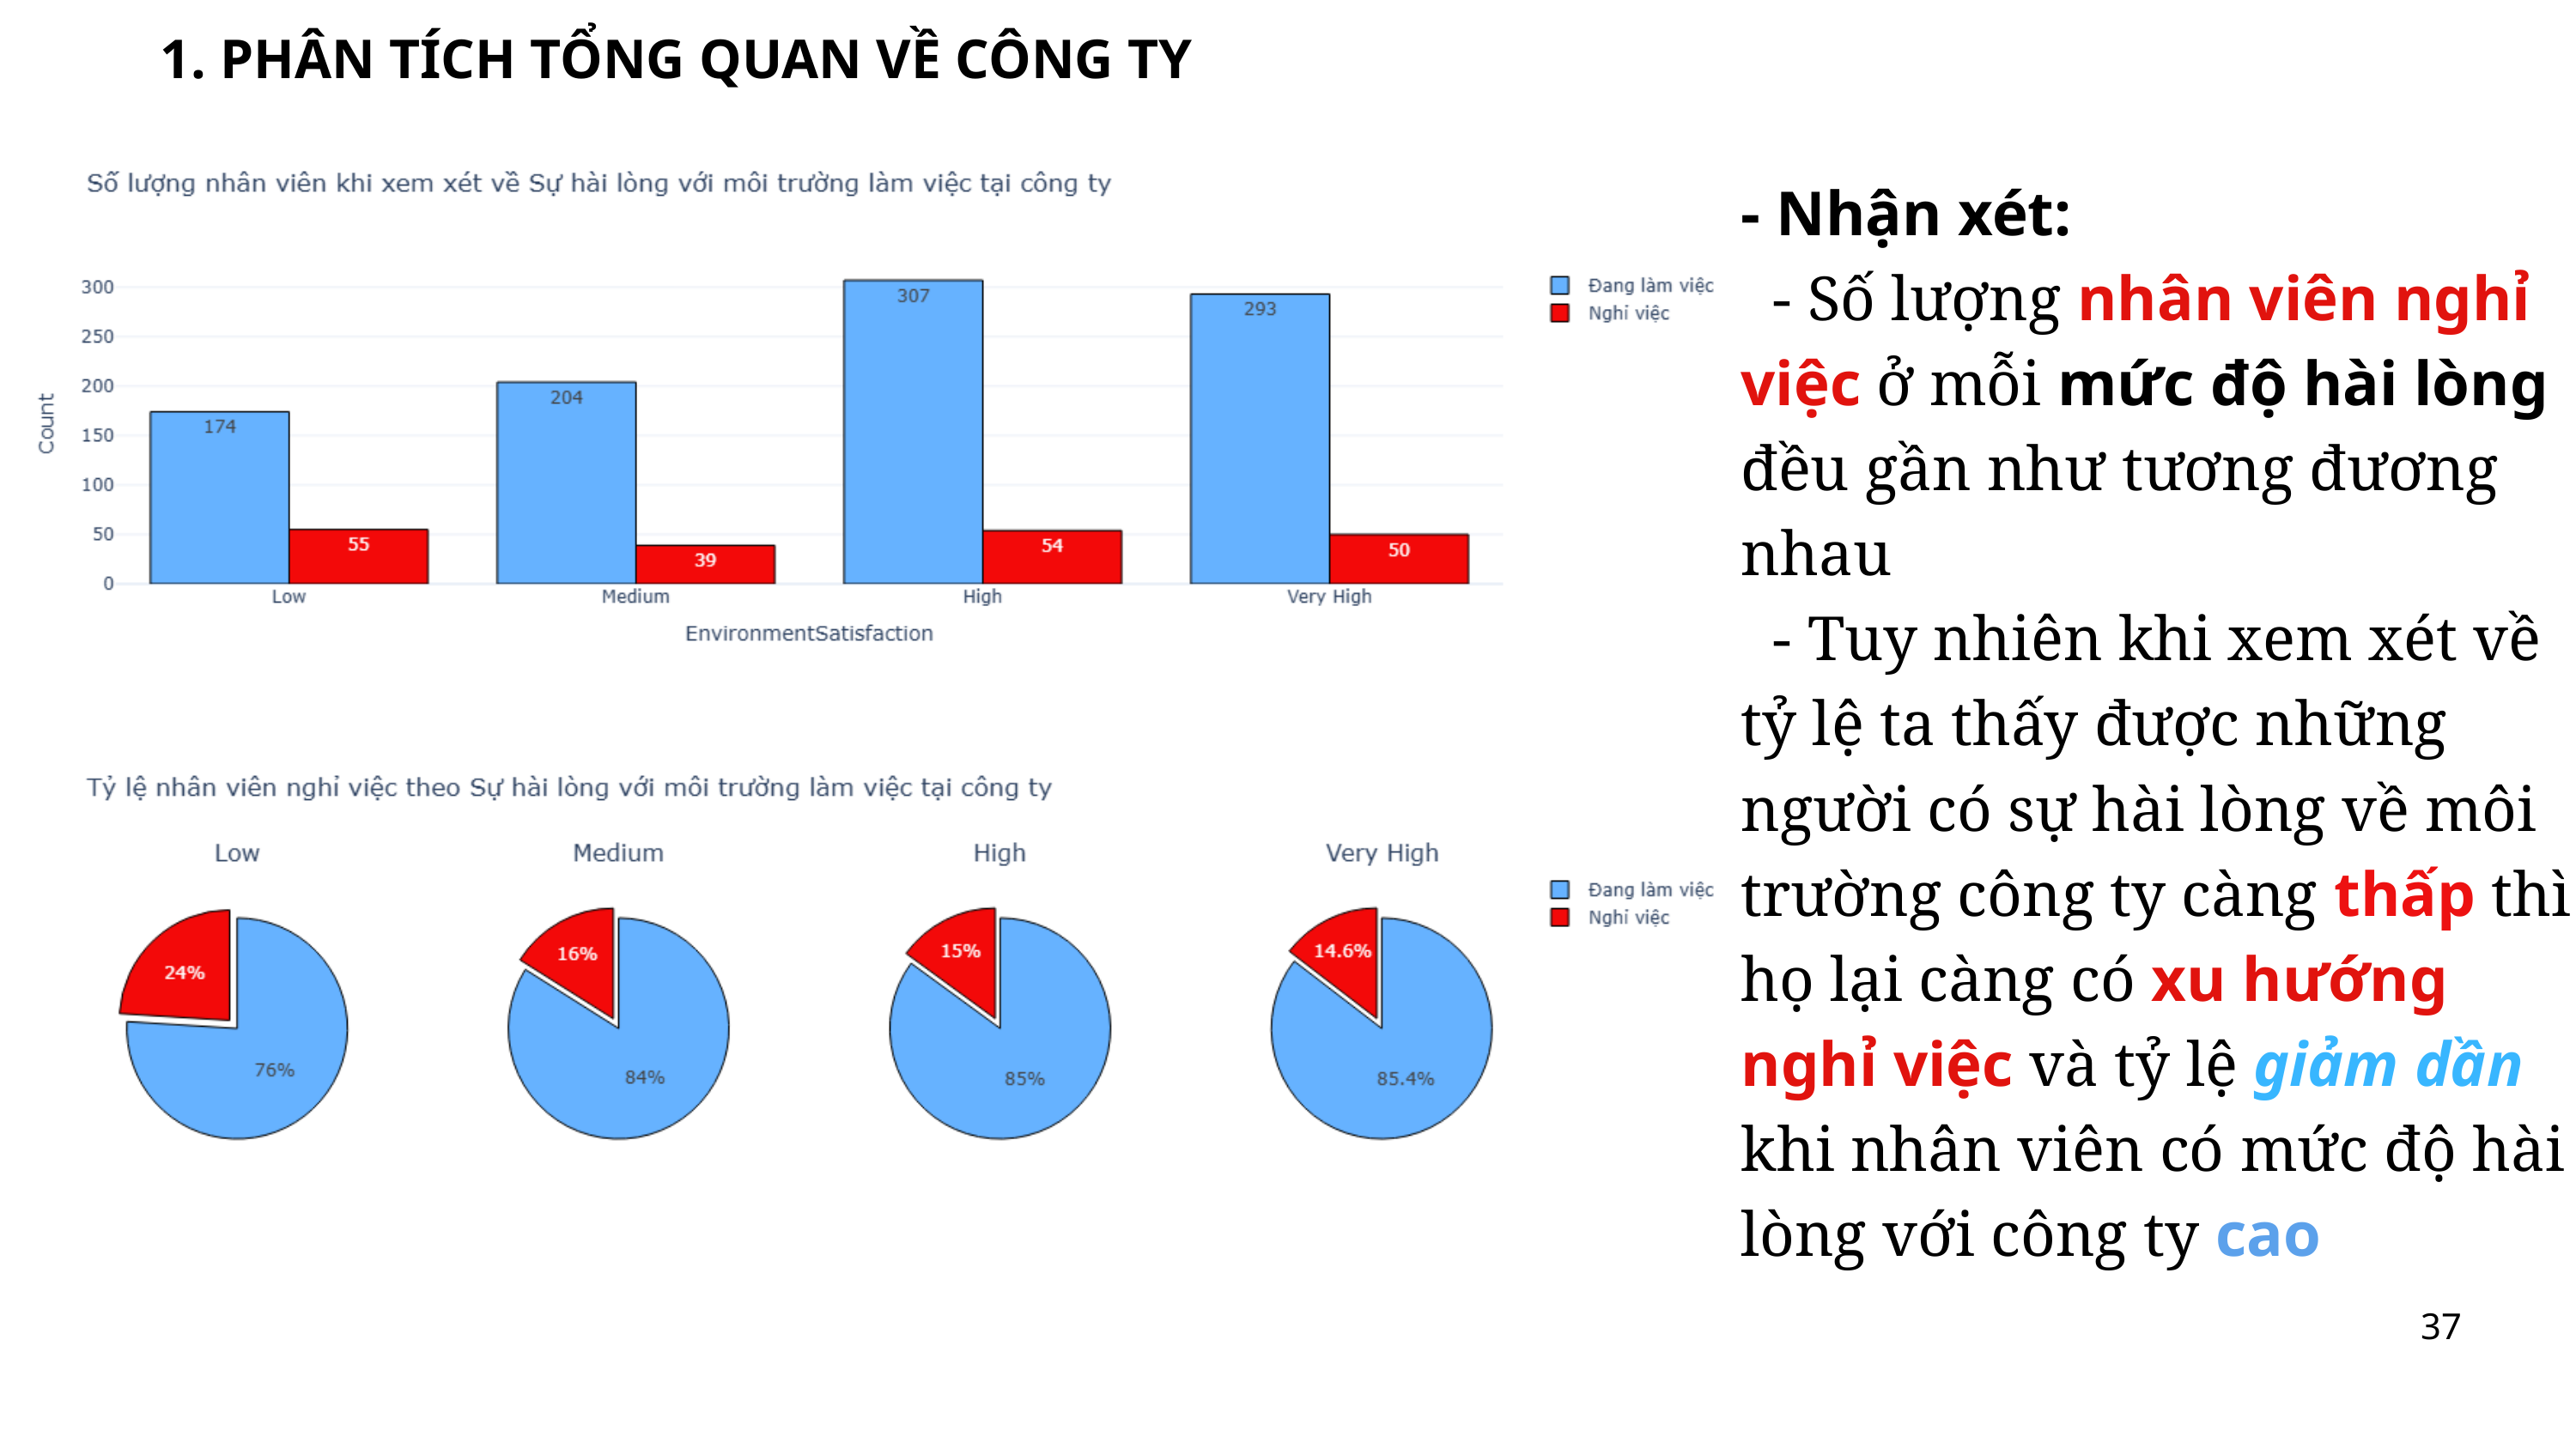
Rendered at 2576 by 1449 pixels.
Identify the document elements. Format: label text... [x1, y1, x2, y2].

text_box [0, 724, 1741, 1305]
text_box - Nhận xét: - Số lượng nhân viên nghỉ việc ở mỗi mức độ hài lòng đều gần như tương đương nhau - Tuy nhiên khi xem xét về tỷ lệ ta thấy được những người có sự hài lòng về môi trường công ty càng thấp thì họ lại càng có xu hướng nghỉ việc và tỷ lệ giảm dần khi nhân viên có mức độ hài lòng với công ty cao [1741, 162, 2576, 1355]
text_box 1. PHÂN TÍCH TỔNG QUAN VỀ CÔNG TY [129, 14, 1224, 89]
text_box [0, 119, 1741, 700]
